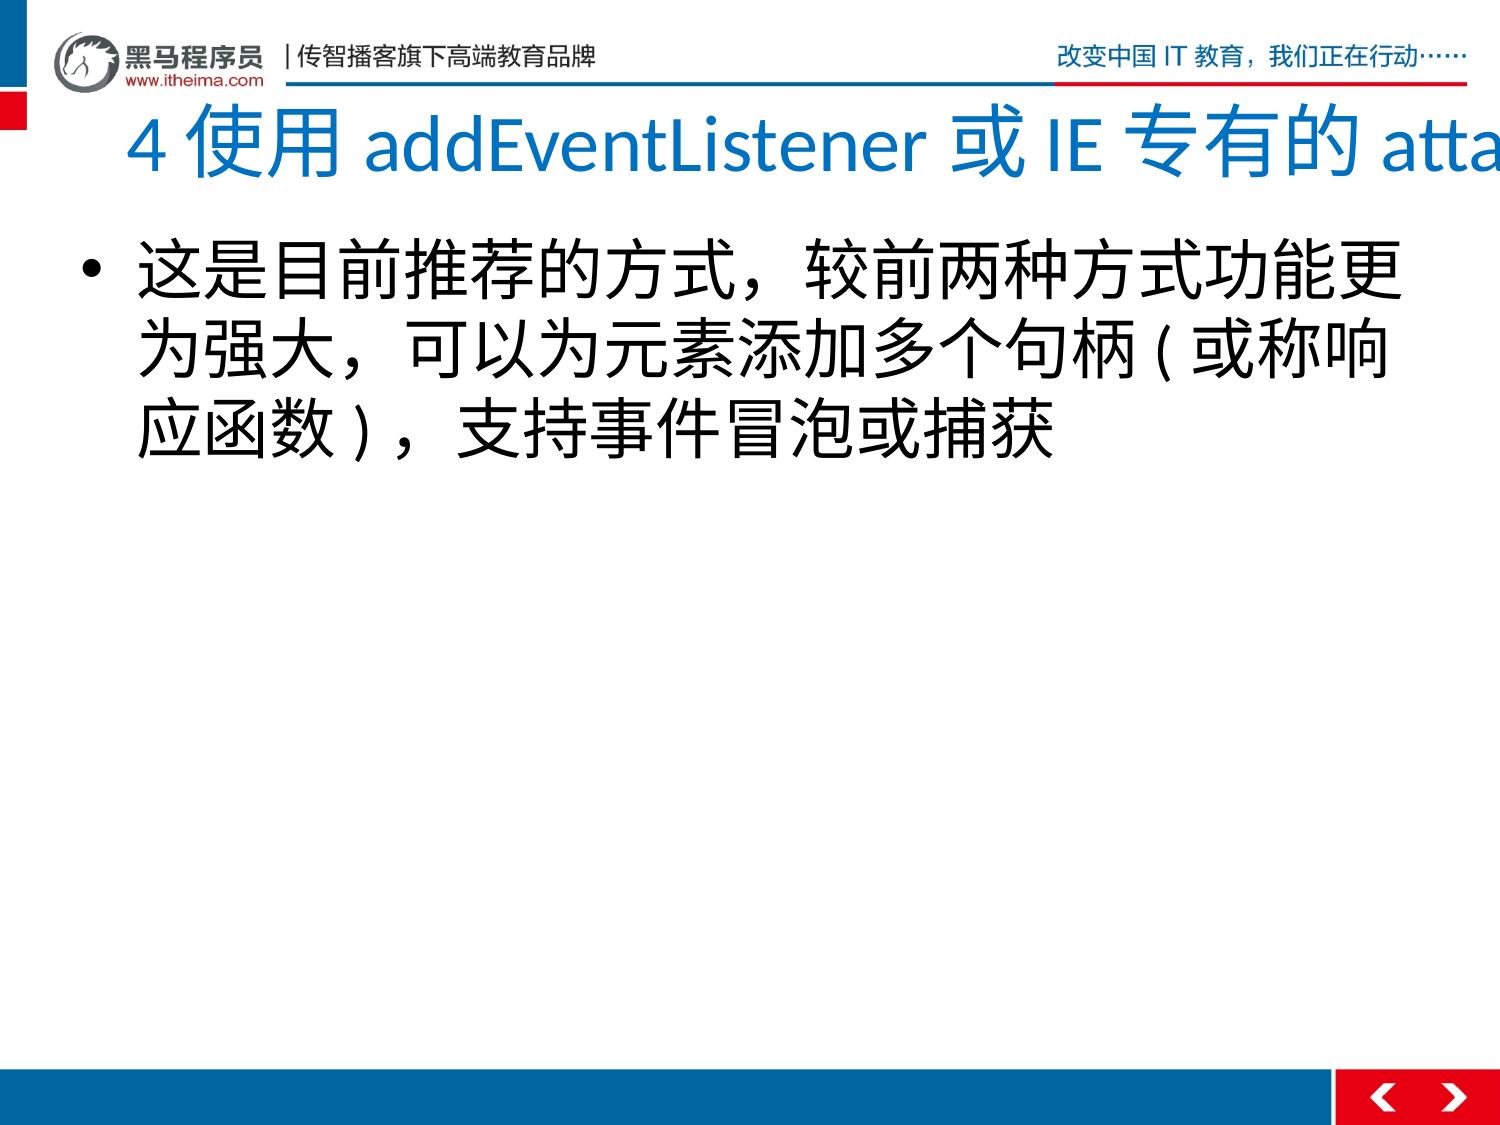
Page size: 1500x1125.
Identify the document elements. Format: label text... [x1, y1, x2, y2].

list 这是目前推荐的方式，较前两种方式功能更为强大，可以为元素添加多个句柄(或称响应函数)，支持事件冒泡或捕获 [64, 219, 1425, 1005]
picture [0, 0, 1500, 1125]
title 4使用addEventListener或IE专有的attachEvent [75, 45, 1500, 233]
